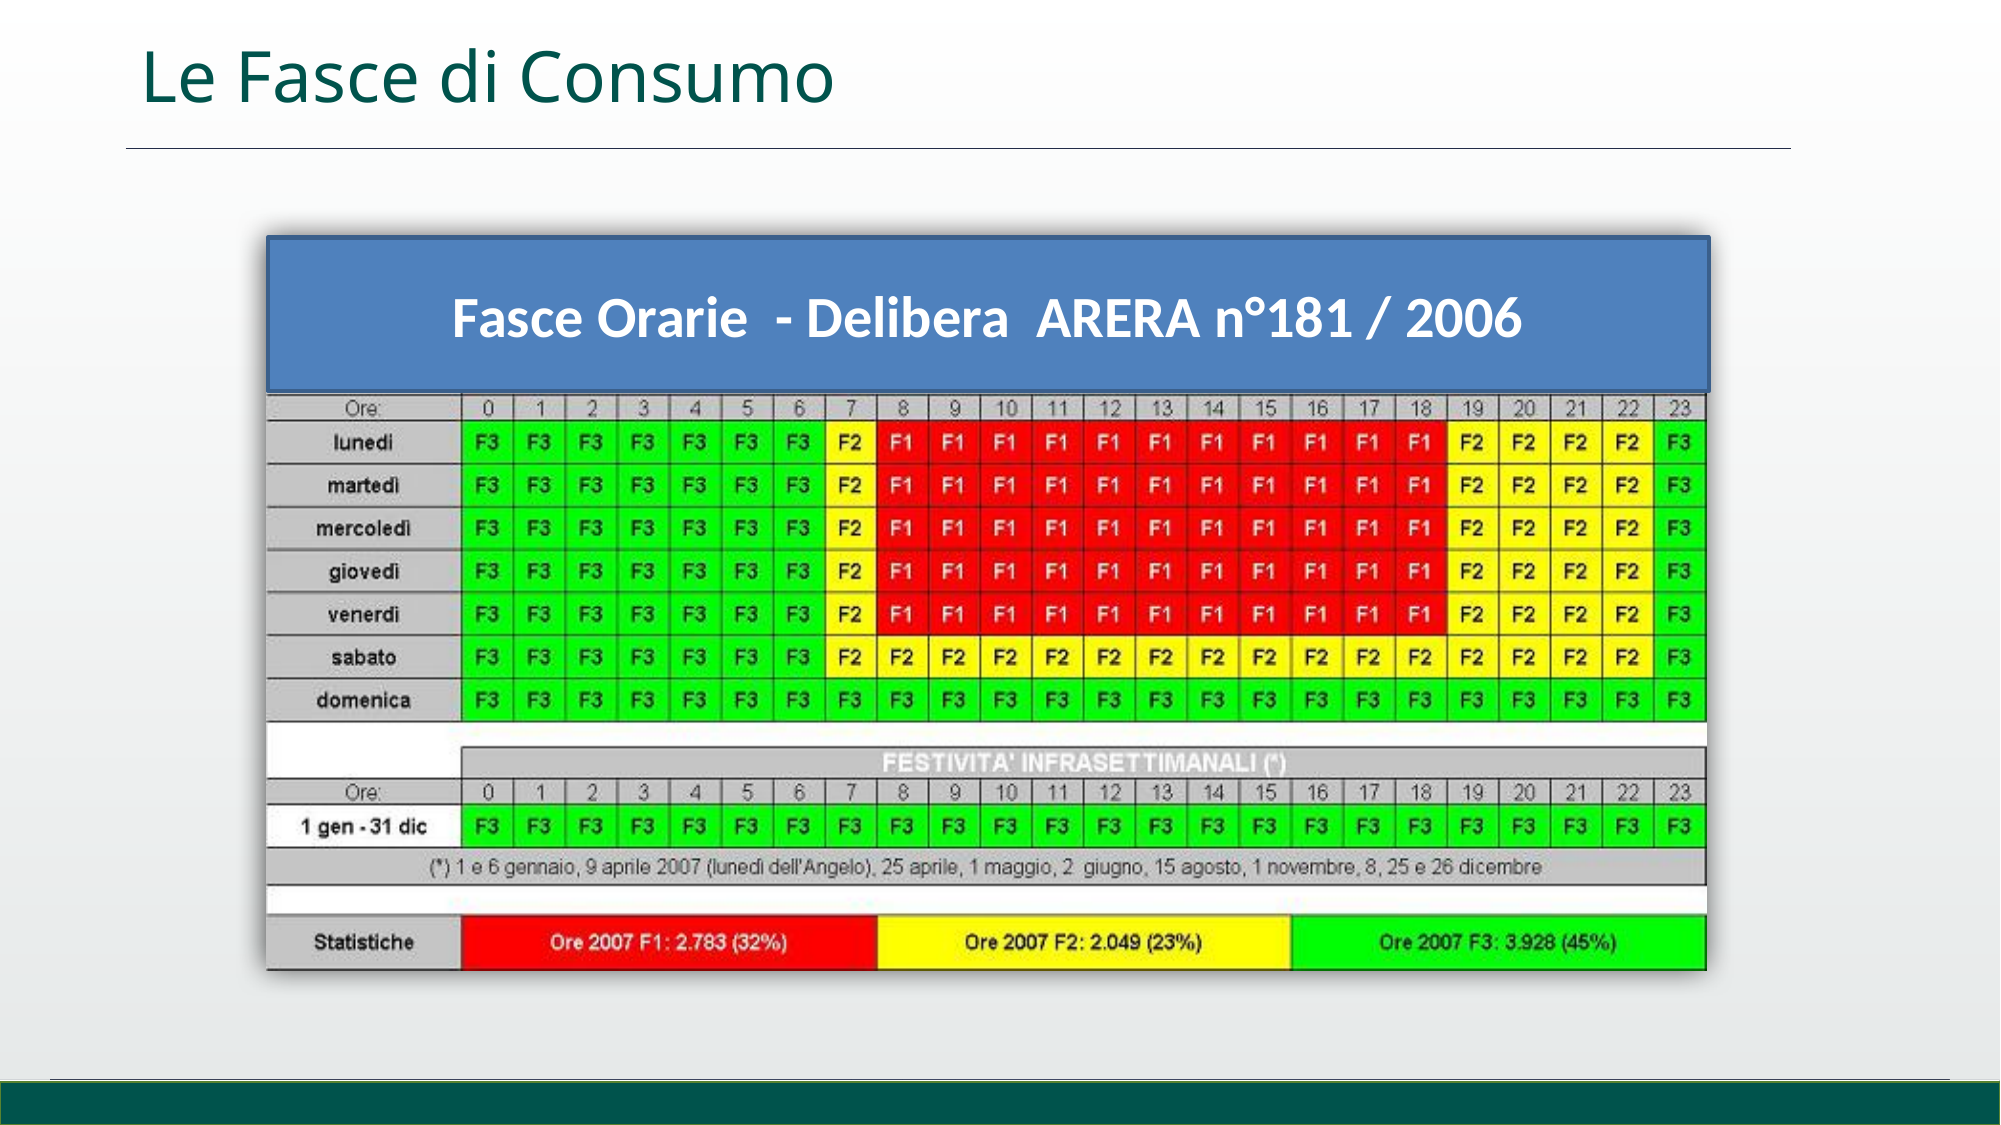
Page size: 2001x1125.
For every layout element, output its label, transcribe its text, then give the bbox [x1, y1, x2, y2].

picture [266, 237, 1707, 971]
text_box [0, 1081, 2000, 1125]
text_box Le Fasce di Consumo [125, 18, 1686, 126]
